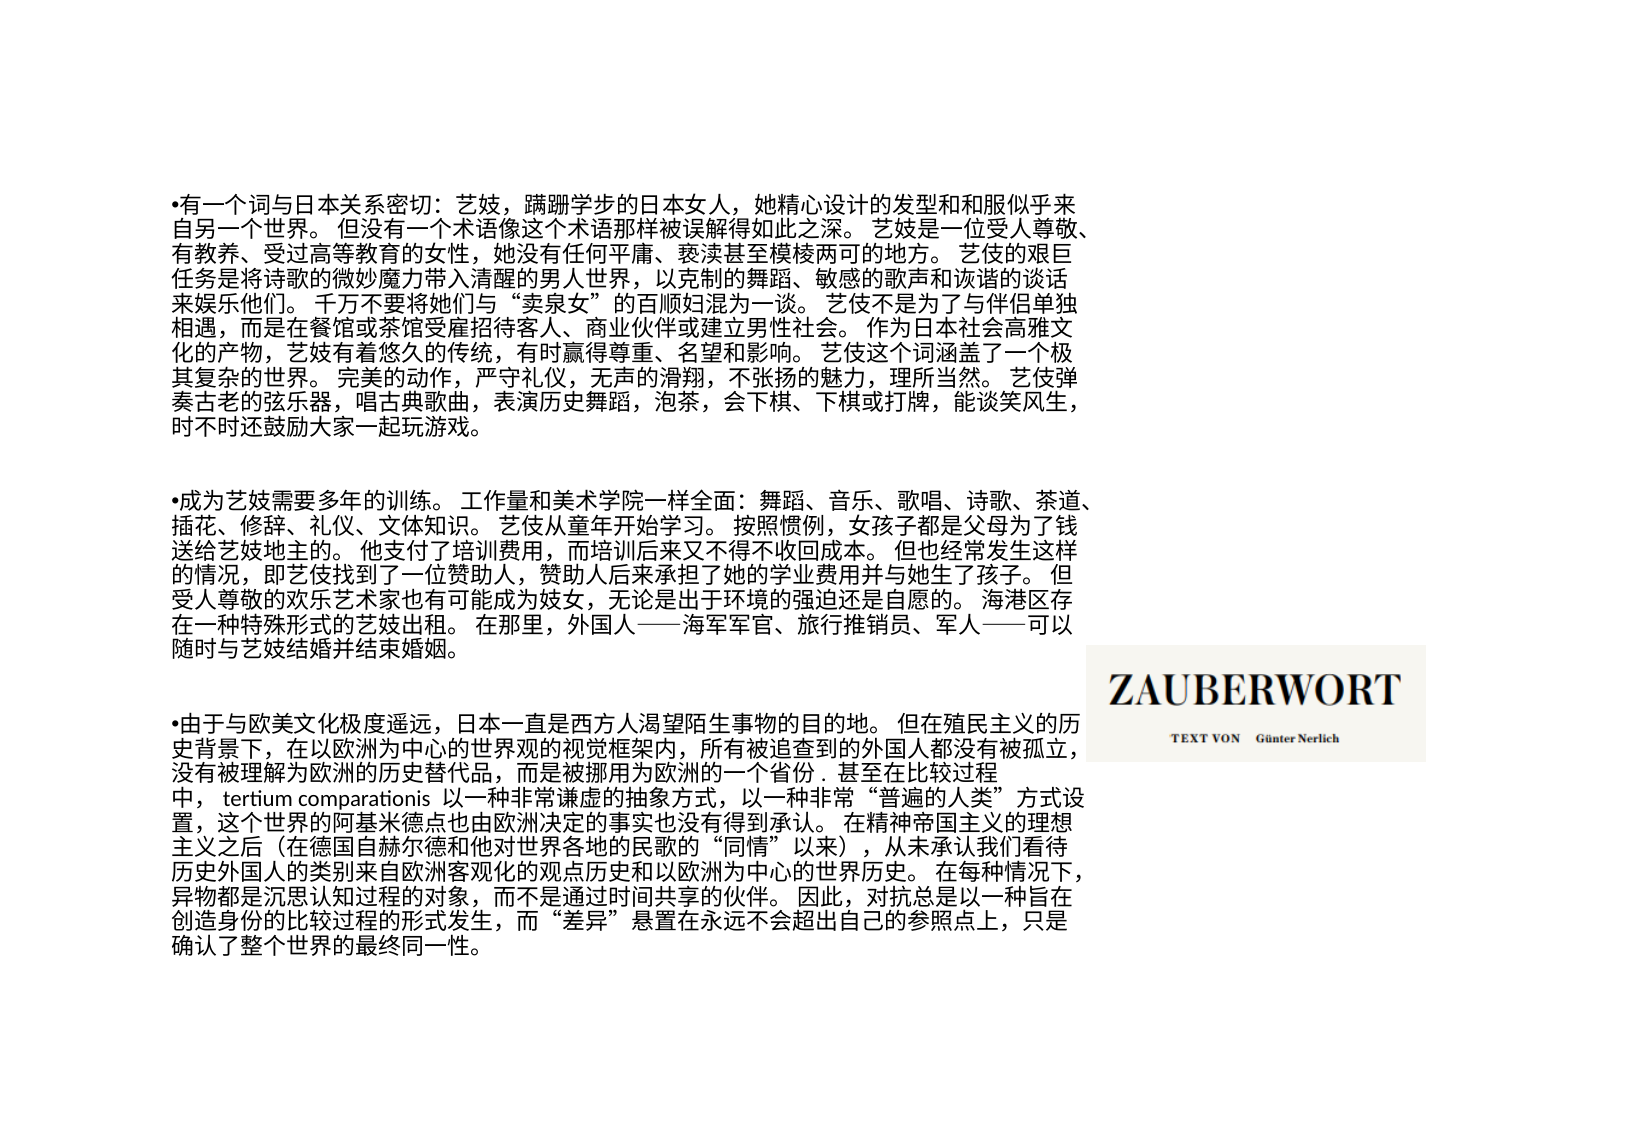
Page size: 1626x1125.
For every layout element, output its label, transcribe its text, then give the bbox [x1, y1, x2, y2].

text_box 有一个词与日本关系密切：艺妓，蹒跚学步的日本女人，她精心设计的发型和和服似乎来自另一个世界。 但没有一个术语像这个术语那样被误解得如此之深。 艺妓是一位受人尊敬、有教养、受过高等教育的女性，她没有任何平庸、亵渎甚至模棱两可的地方。 艺伎的艰巨任务是将诗歌的微妙魔力带入清醒的男人世界，以克制的舞蹈、敏感的歌声和诙谐的谈话来娱乐他们。 千万不要将她们与“卖泉女”的百顺妇混为一谈。 艺伎不是为了与伴侣单独相遇，而是在餐馆或茶馆受雇招待客人、商业伙伴或建立男性社会。 作为日本社会高雅文化的产物，艺妓有着悠久的传统，有时赢得尊重、名望和影响。 艺伎这个词涵盖了一个极其复杂的世界。 完美的动作，严守礼仪，无声的滑翔，不张扬的魅力，理所当然。 艺伎弹奏古老的弦乐器，唱古典歌曲，表演历史舞蹈，泡茶，会下棋、下棋或打牌，能谈笑风生，时不时还鼓励大家一起玩游戏。 成为艺妓需要多年的训练。 工作量和美术学院一样全面：舞蹈、音乐、歌唱、诗歌、茶道、插花、修辞、礼仪、文体知识。 艺伎从童年开始学习。 按照惯例，女孩子都是父母为了钱送给艺妓地主的。 他支付了培训费用，而培训后来又不得不收回成本。 但也经常发生这样的情况，即艺伎找到了一位赞助人，赞助人后来承担了她的学业费用并与她生了孩子。 但受人尊敬的欢乐艺术家也有可能成为妓女，无论是出于环境的强迫还是自愿的。 海港区存在一种特殊形式的艺妓出租。 在那里，外国人——海军军官、旅行推销员、军人——可以随时与艺妓结婚并结束婚姻。 由于与欧美文化极度遥远，日本一直是西方人渴望陌生事物的目的地。 但在殖民主义的历史背景下，在以欧洲为中心的世界观的视觉框架内，所有被追查到的外国人都没有被孤立，没有被理解为欧洲的历史替代品，而是被挪用为欧洲的一个省份. 甚至在比较过程中，tertium comparationis 以一种非常谦虚的抽象方式，以一种非常“普遍的人类”方式设置，这个世界的阿基米德点也由欧洲决定的事实也没有得到承认。 在精神帝国主义的理想主义之后（在德国自赫尔德和他对世界各地的民歌的“同情”以来），从未承认我们看待历史外国人的类别来自欧洲客观化的观点历史和以欧洲为中心的世界历史。 在每种情况下，异物都是沉思认知过程的对象，而不是通过时间共享的伙伴。 因此，对抗总是以一种旨在创造身份的比较过程的形式发生，而“差异”悬置在永远不会超出自己的参照点上，只是确认了整个世界的最终同一性。 [156, 186, 1103, 674]
picture [1086, 645, 1426, 762]
